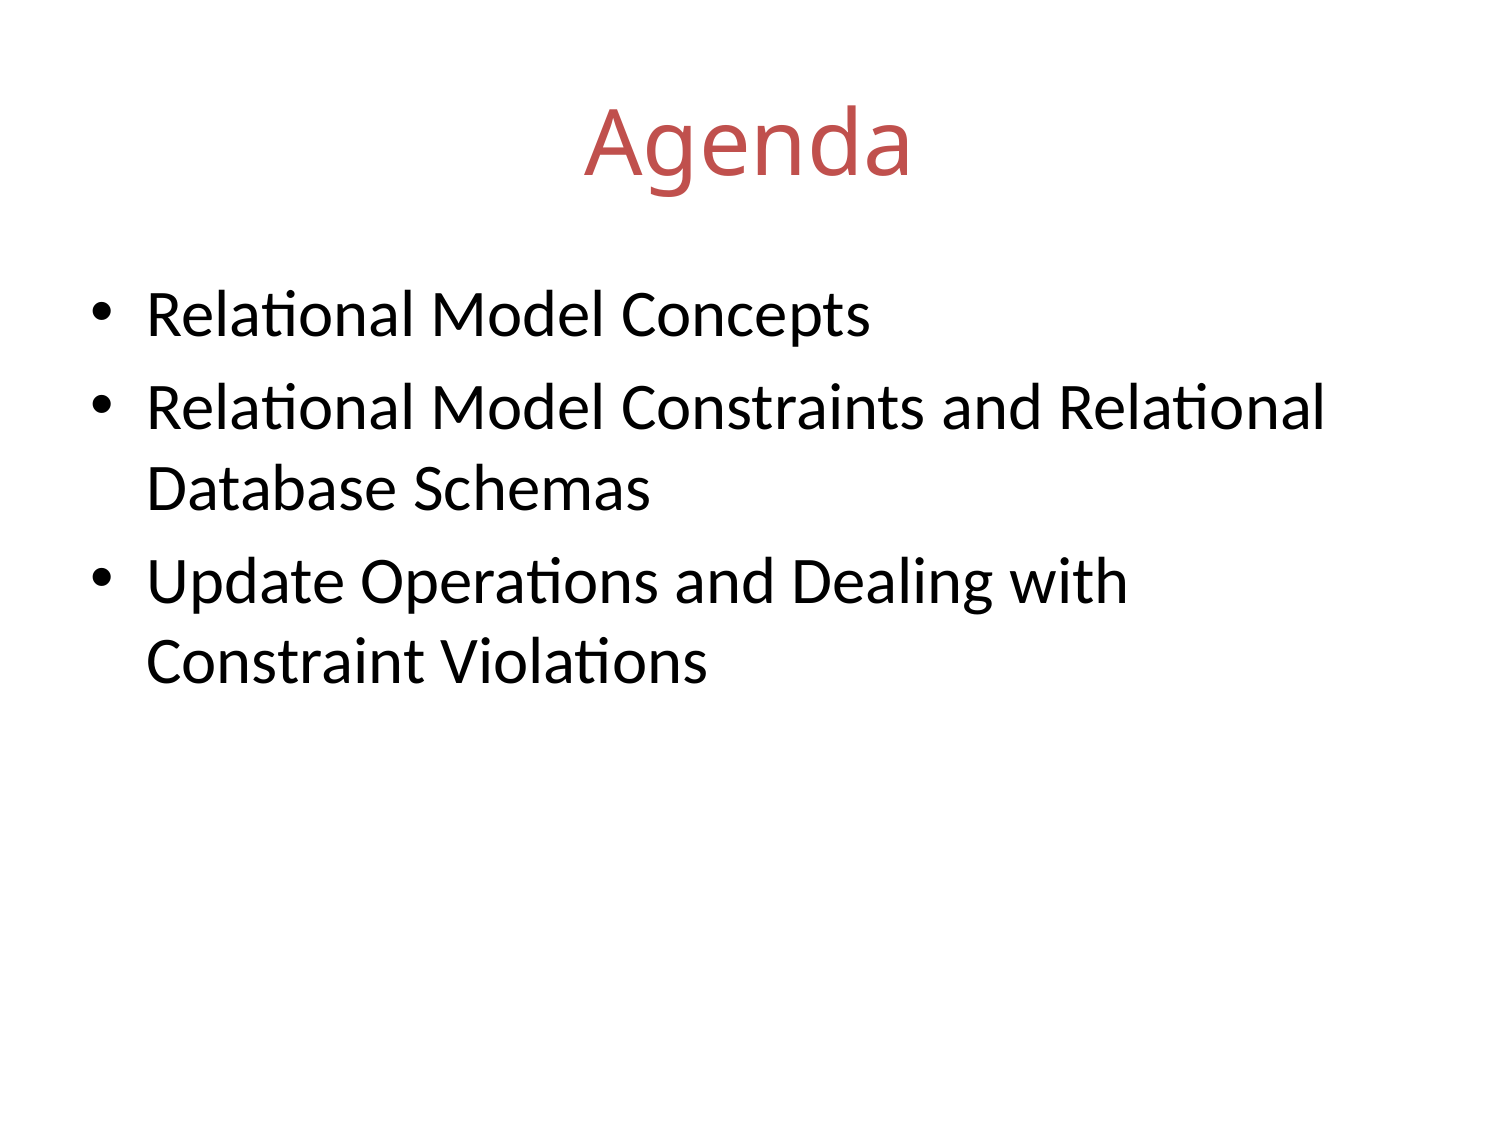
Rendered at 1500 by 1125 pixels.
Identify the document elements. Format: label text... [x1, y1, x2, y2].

title Agenda [75, 45, 1425, 233]
list Relational Model Concepts Relational Model Constraints and Relational Database Schemas Update Operations and Dealing with Constraint Violations [75, 262, 1425, 1005]
